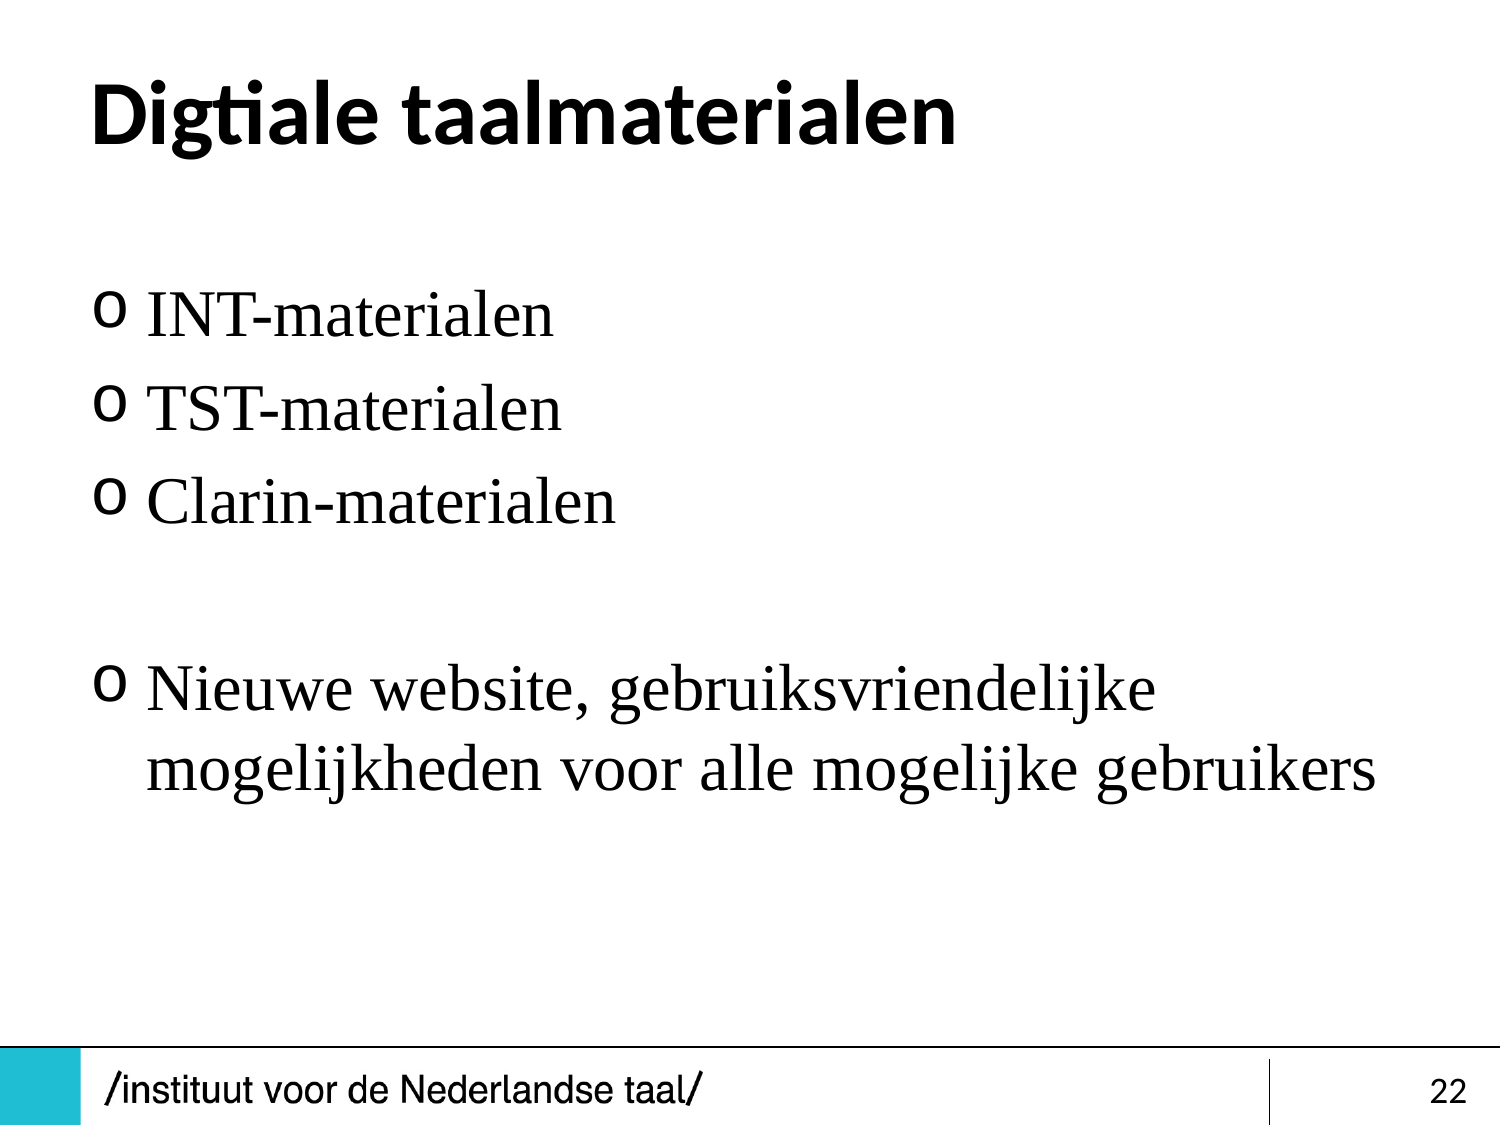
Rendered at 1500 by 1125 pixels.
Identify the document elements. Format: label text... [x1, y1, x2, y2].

picture [104, 1070, 703, 1106]
list INT-materialen TST-materialen Clarin-materialen Nieuwe website, gebruiksvriendelijke mogelijkheden voor alle mogelijke gebruikers [75, 262, 1425, 1005]
slide_number 22 [1293, 1058, 1483, 1119]
title Digtiale taalmaterialen [75, 45, 1425, 233]
